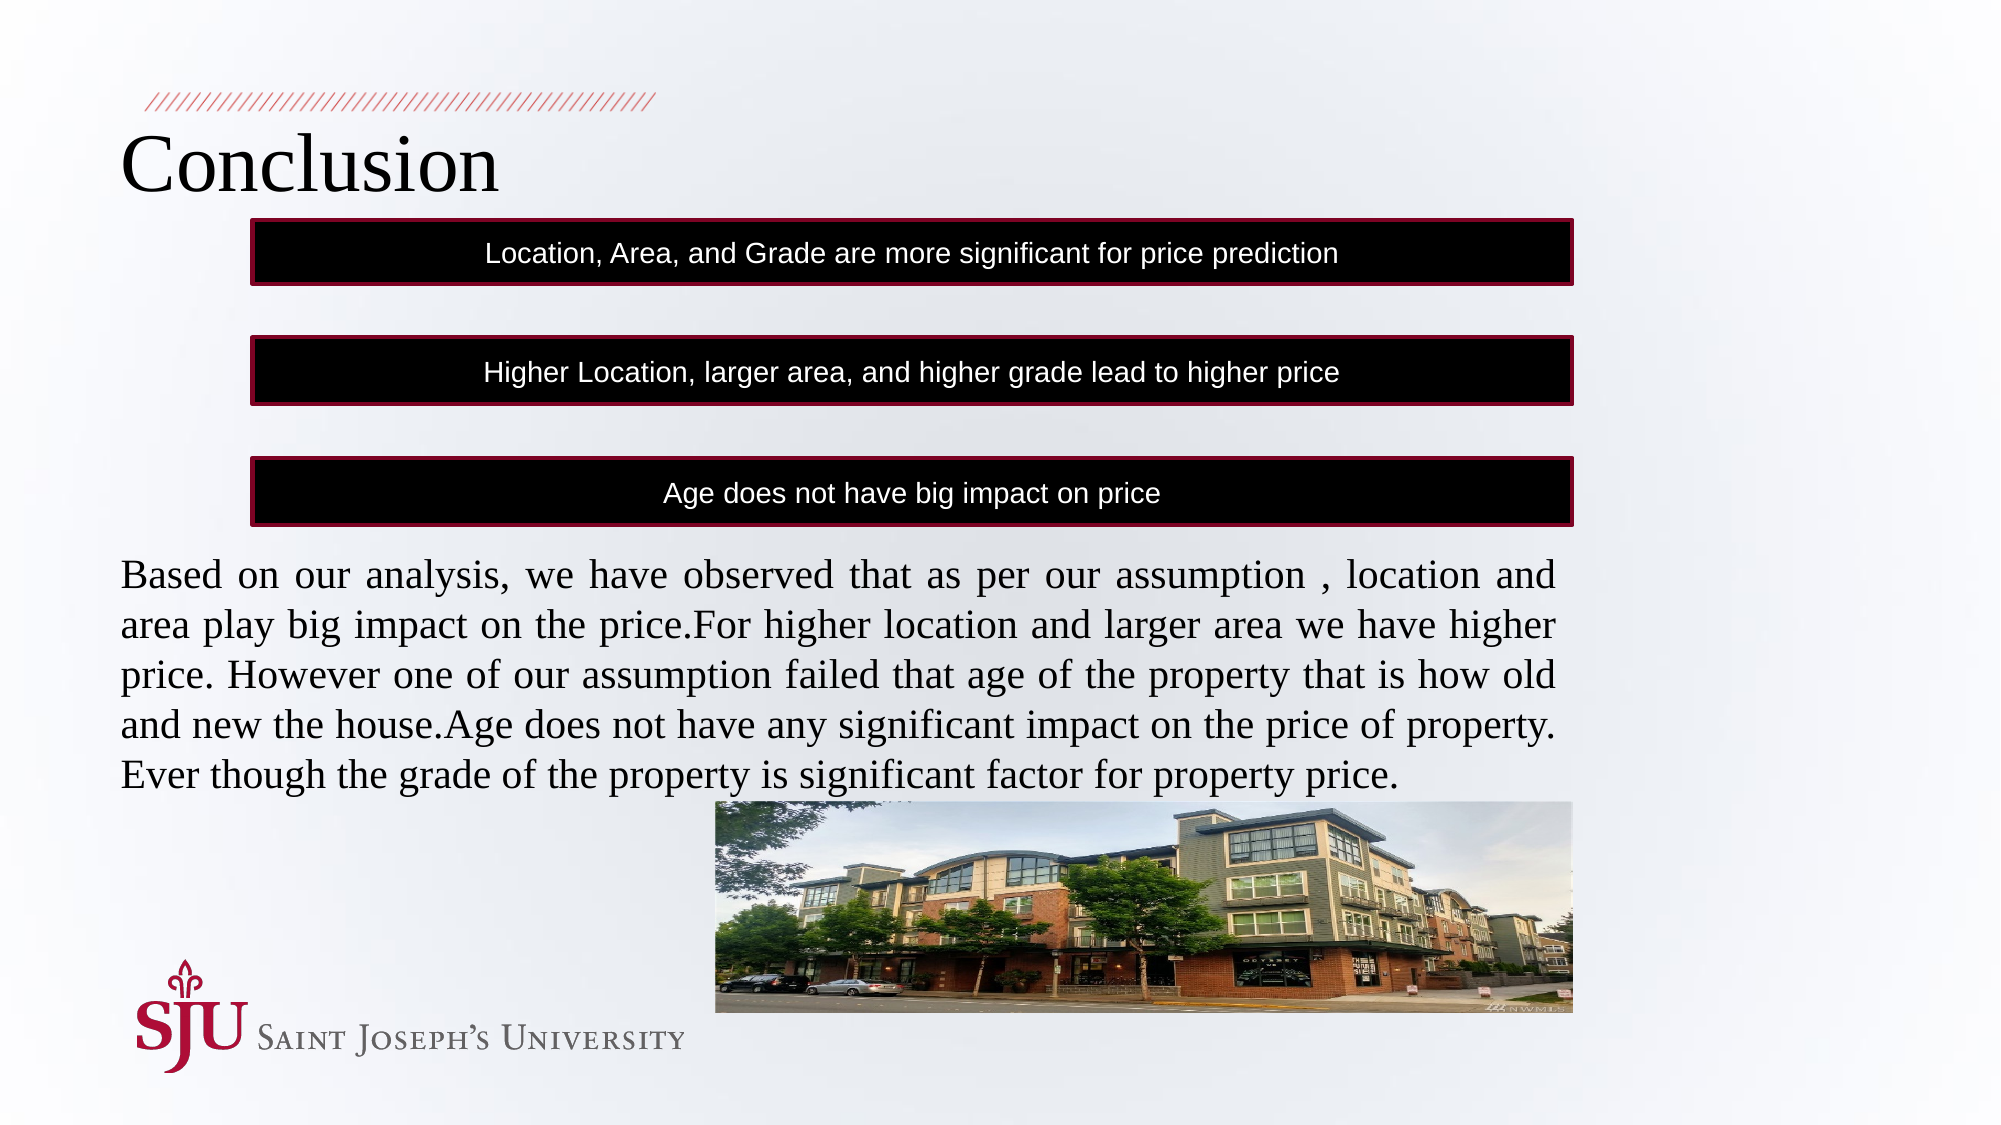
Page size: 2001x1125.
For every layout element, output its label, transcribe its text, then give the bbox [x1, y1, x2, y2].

text_box Age does not have big impact on price [250, 456, 1574, 527]
text_box Conclusion [105, 112, 1649, 304]
text_box [137, 286, 1918, 1010]
text_box Based on our analysis, we have observed that as per our assumption , location and area play big impact on the price.For higher location and larger area we have higher price. However one of our assumption failed that age of the property that is how old and new the house.Age does not have any significant impact on the price of property. Ever though the grade of the property is significant factor for property price. [105, 539, 1573, 788]
text_box Higher Location, larger area, and higher grade lead to higher price [250, 335, 1574, 406]
text_box Location, Area, and Grade are more significant for price prediction [250, 218, 1574, 286]
picture [0, 0, 2000, 1125]
